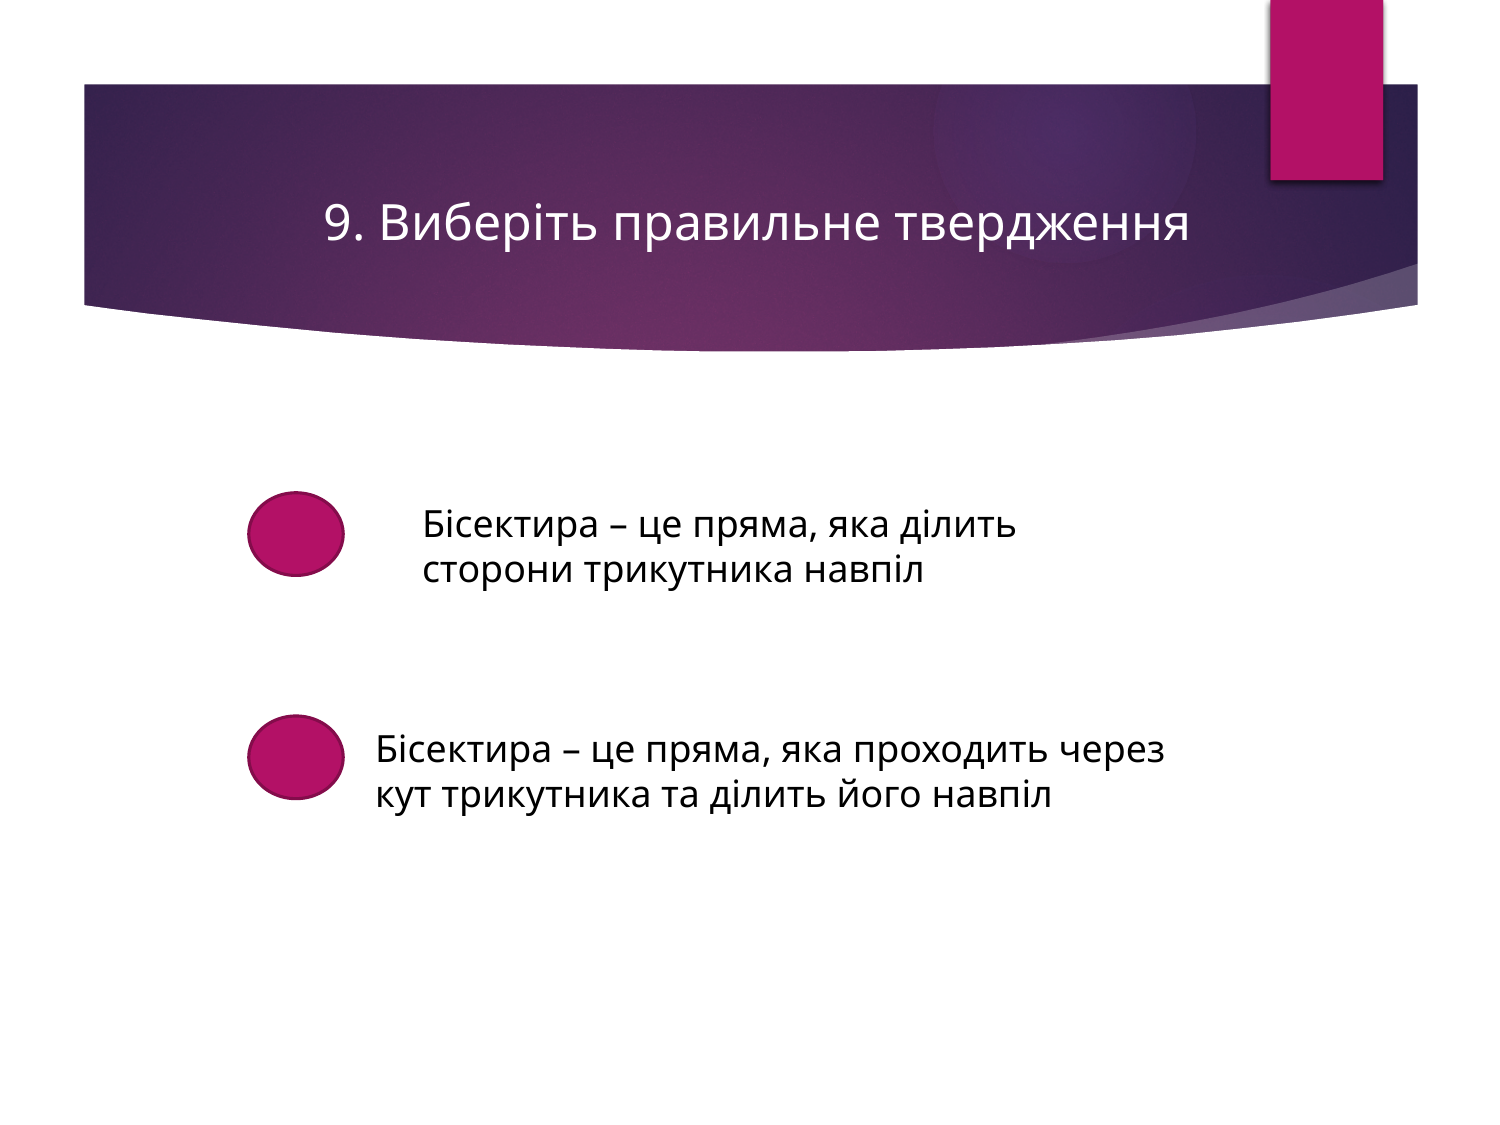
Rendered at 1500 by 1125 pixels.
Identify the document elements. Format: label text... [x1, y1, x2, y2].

text_box [247, 491, 345, 577]
text_box 9. Виберіть правильне твердження [309, 183, 1500, 258]
text_box Бісектира – це пряма, яка проходить через кут трикутника та ділить його навпіл [360, 717, 1234, 823]
text_box Бісектира – це пряма, яка ділить сторони трикутника навпіл [407, 492, 1175, 643]
text_box [247, 714, 345, 801]
